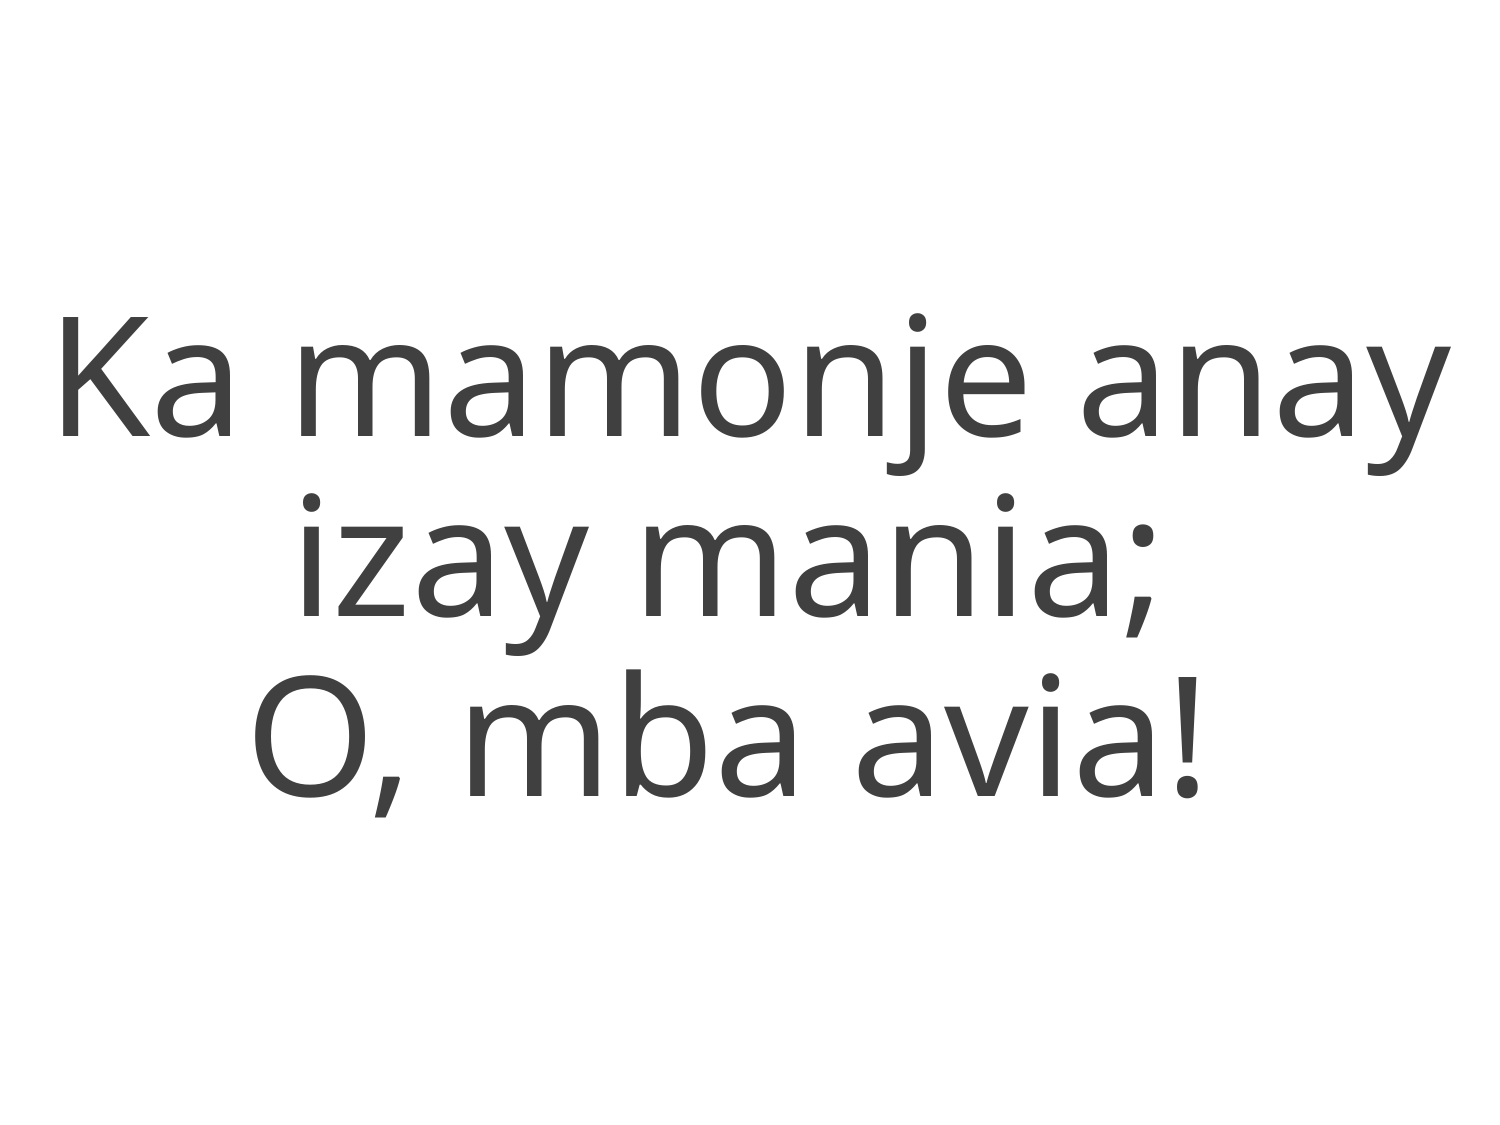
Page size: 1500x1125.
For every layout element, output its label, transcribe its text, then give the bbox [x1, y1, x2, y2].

title Ka mamonje anay izay mania; O, mba avia! [0, 453, 1500, 672]
